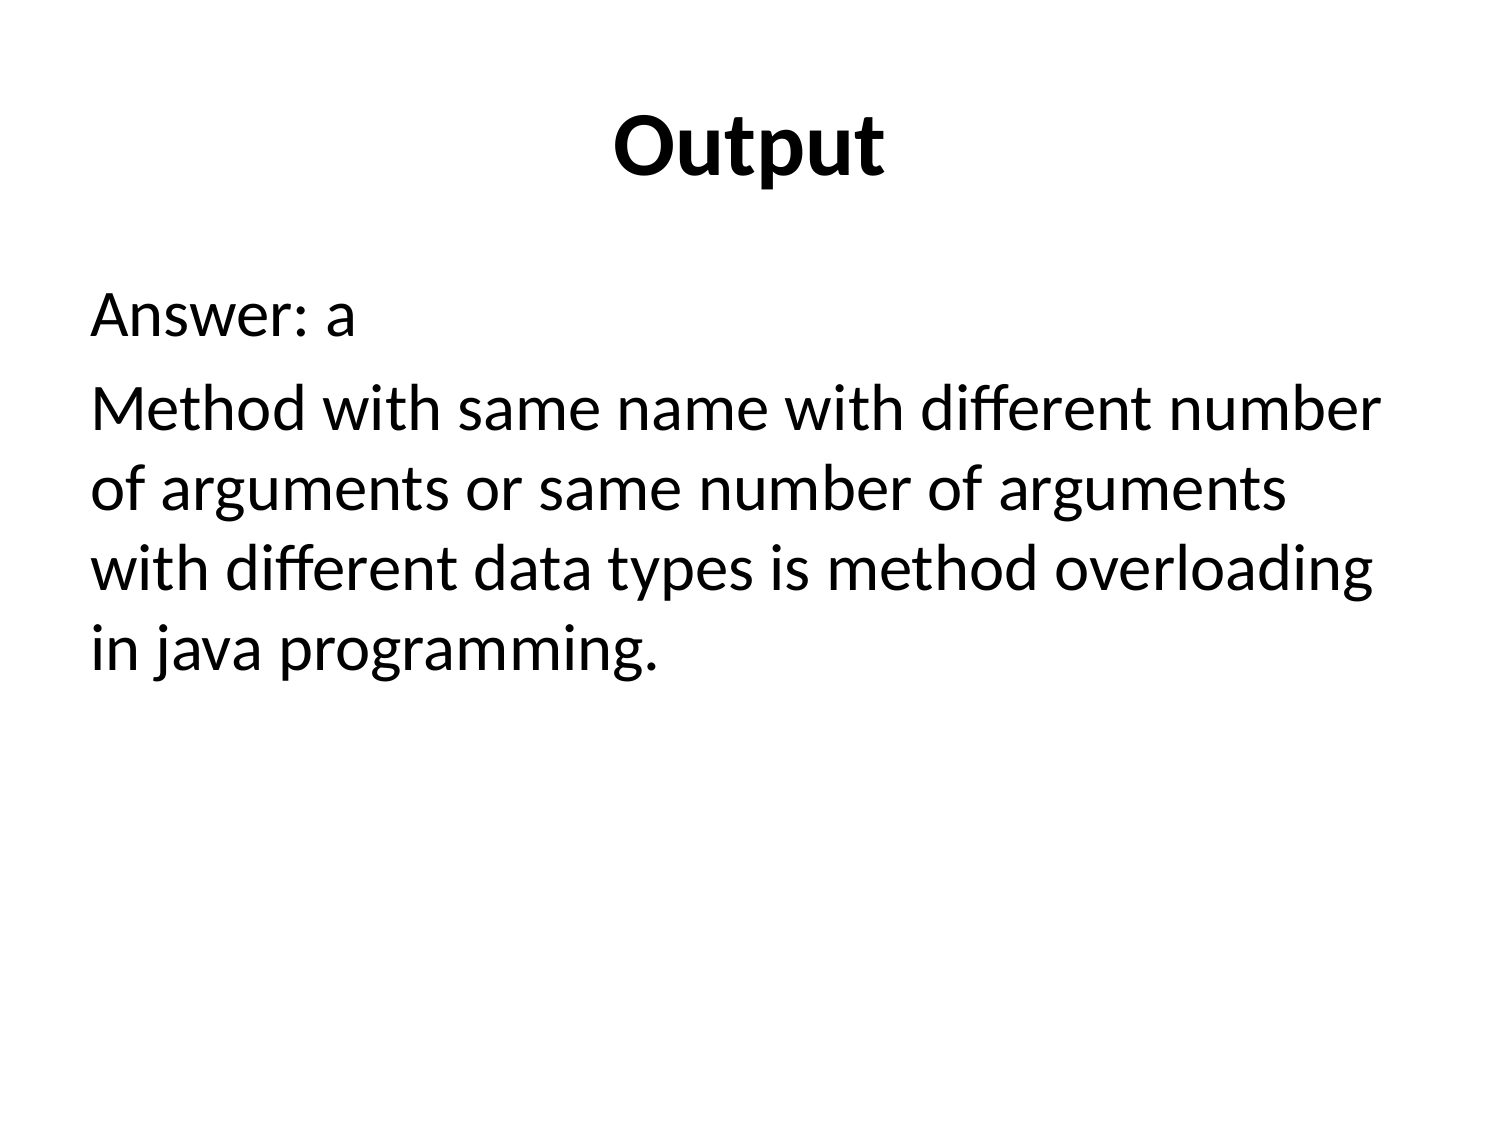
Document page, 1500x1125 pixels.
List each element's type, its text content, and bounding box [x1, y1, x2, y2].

title Output [75, 45, 1425, 233]
list Answer: a Method with same name with different number of arguments or same number of arguments with different data types is method overloading in java programming. [75, 262, 1425, 1005]
